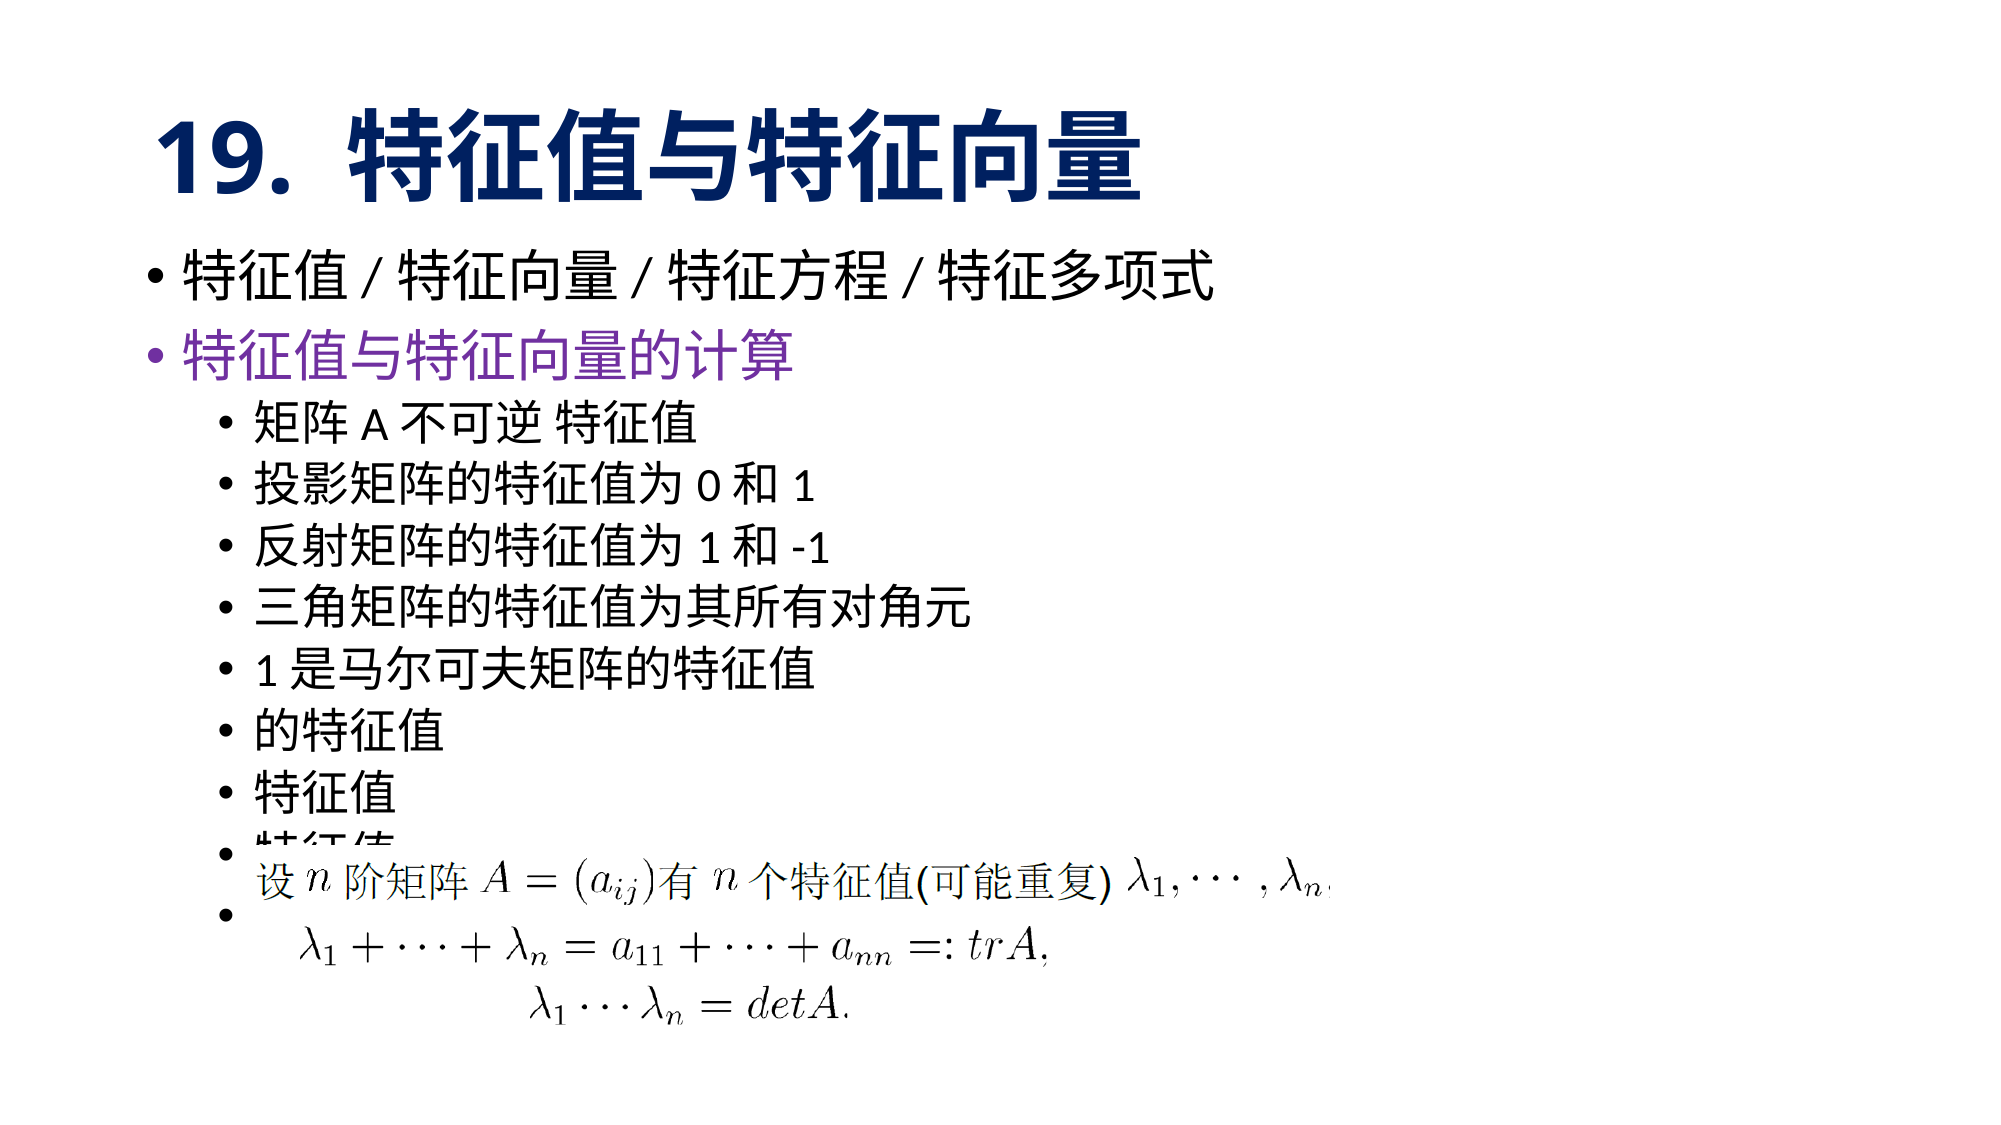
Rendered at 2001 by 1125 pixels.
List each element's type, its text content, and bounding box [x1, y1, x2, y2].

picture [237, 845, 1330, 1033]
title 19. 特征值与特征向量 [137, 52, 1863, 270]
